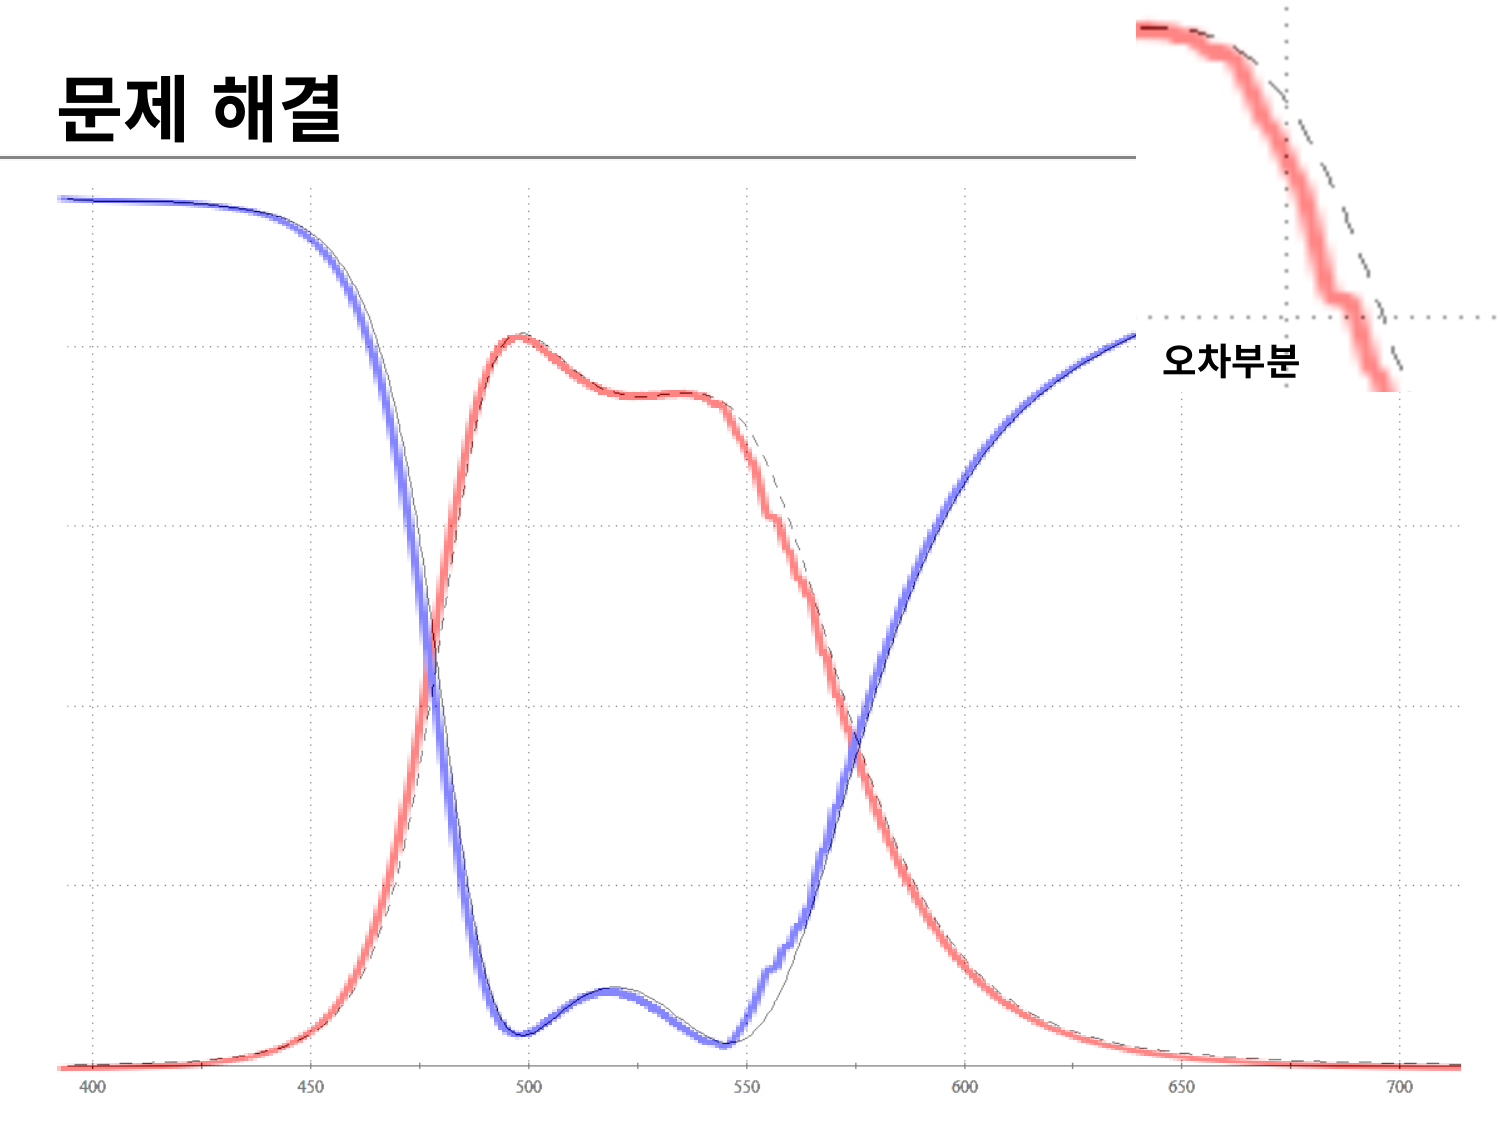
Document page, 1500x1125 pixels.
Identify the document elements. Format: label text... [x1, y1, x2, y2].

text_box 문제 해결 [41, 54, 526, 148]
text_box [0, 148, 1130, 1097]
picture [67, 5, 1500, 1096]
